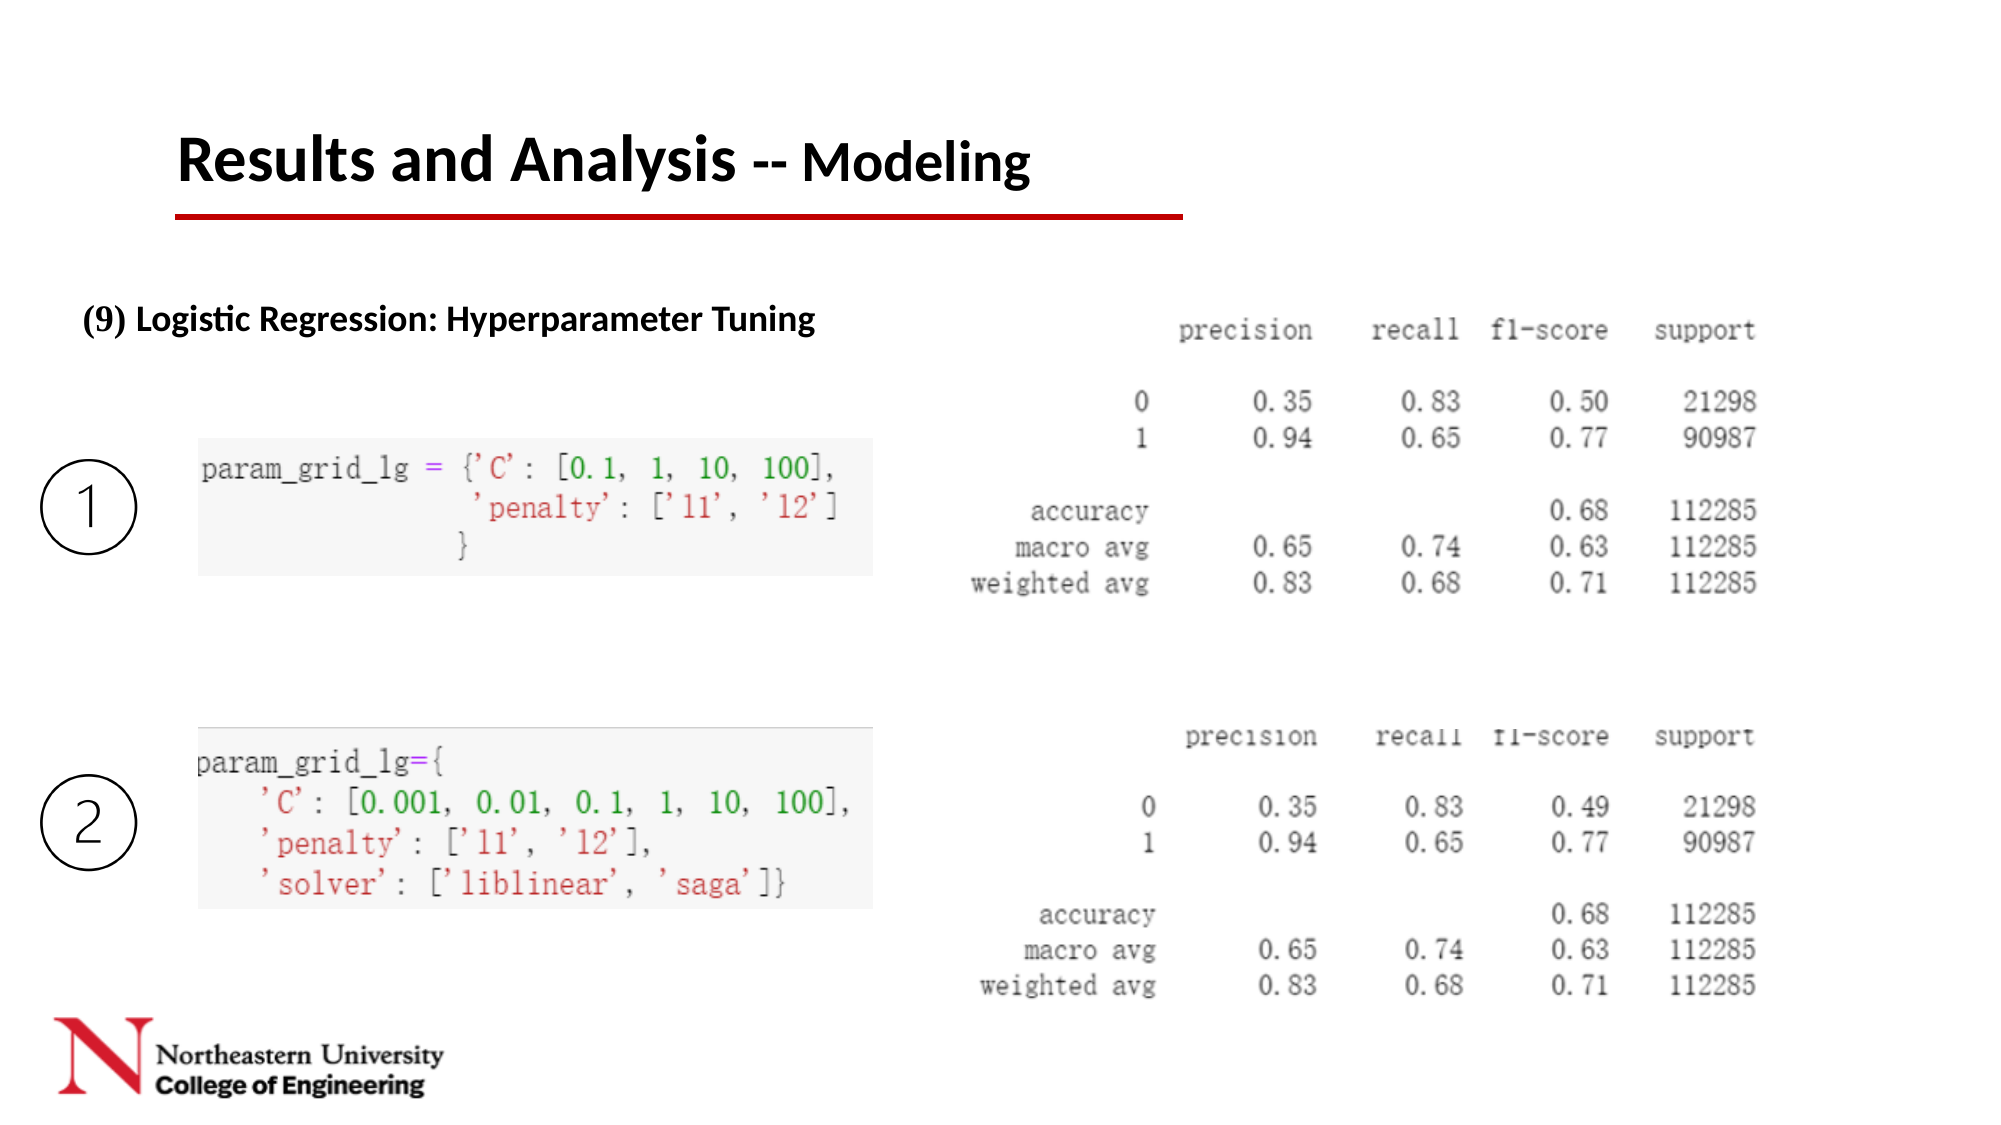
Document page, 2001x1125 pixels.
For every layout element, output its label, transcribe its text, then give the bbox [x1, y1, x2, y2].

picture [970, 317, 1802, 616]
text_box (9) Logistic Regression: Hyperparameter Tuning [67, 286, 1059, 347]
picture [977, 729, 1795, 1017]
picture [198, 727, 873, 909]
text_box Results and Analysis -- Modeling [162, 107, 1838, 203]
picture [27, 761, 150, 884]
picture [49, 980, 478, 1110]
picture [27, 446, 150, 568]
picture [198, 438, 873, 576]
